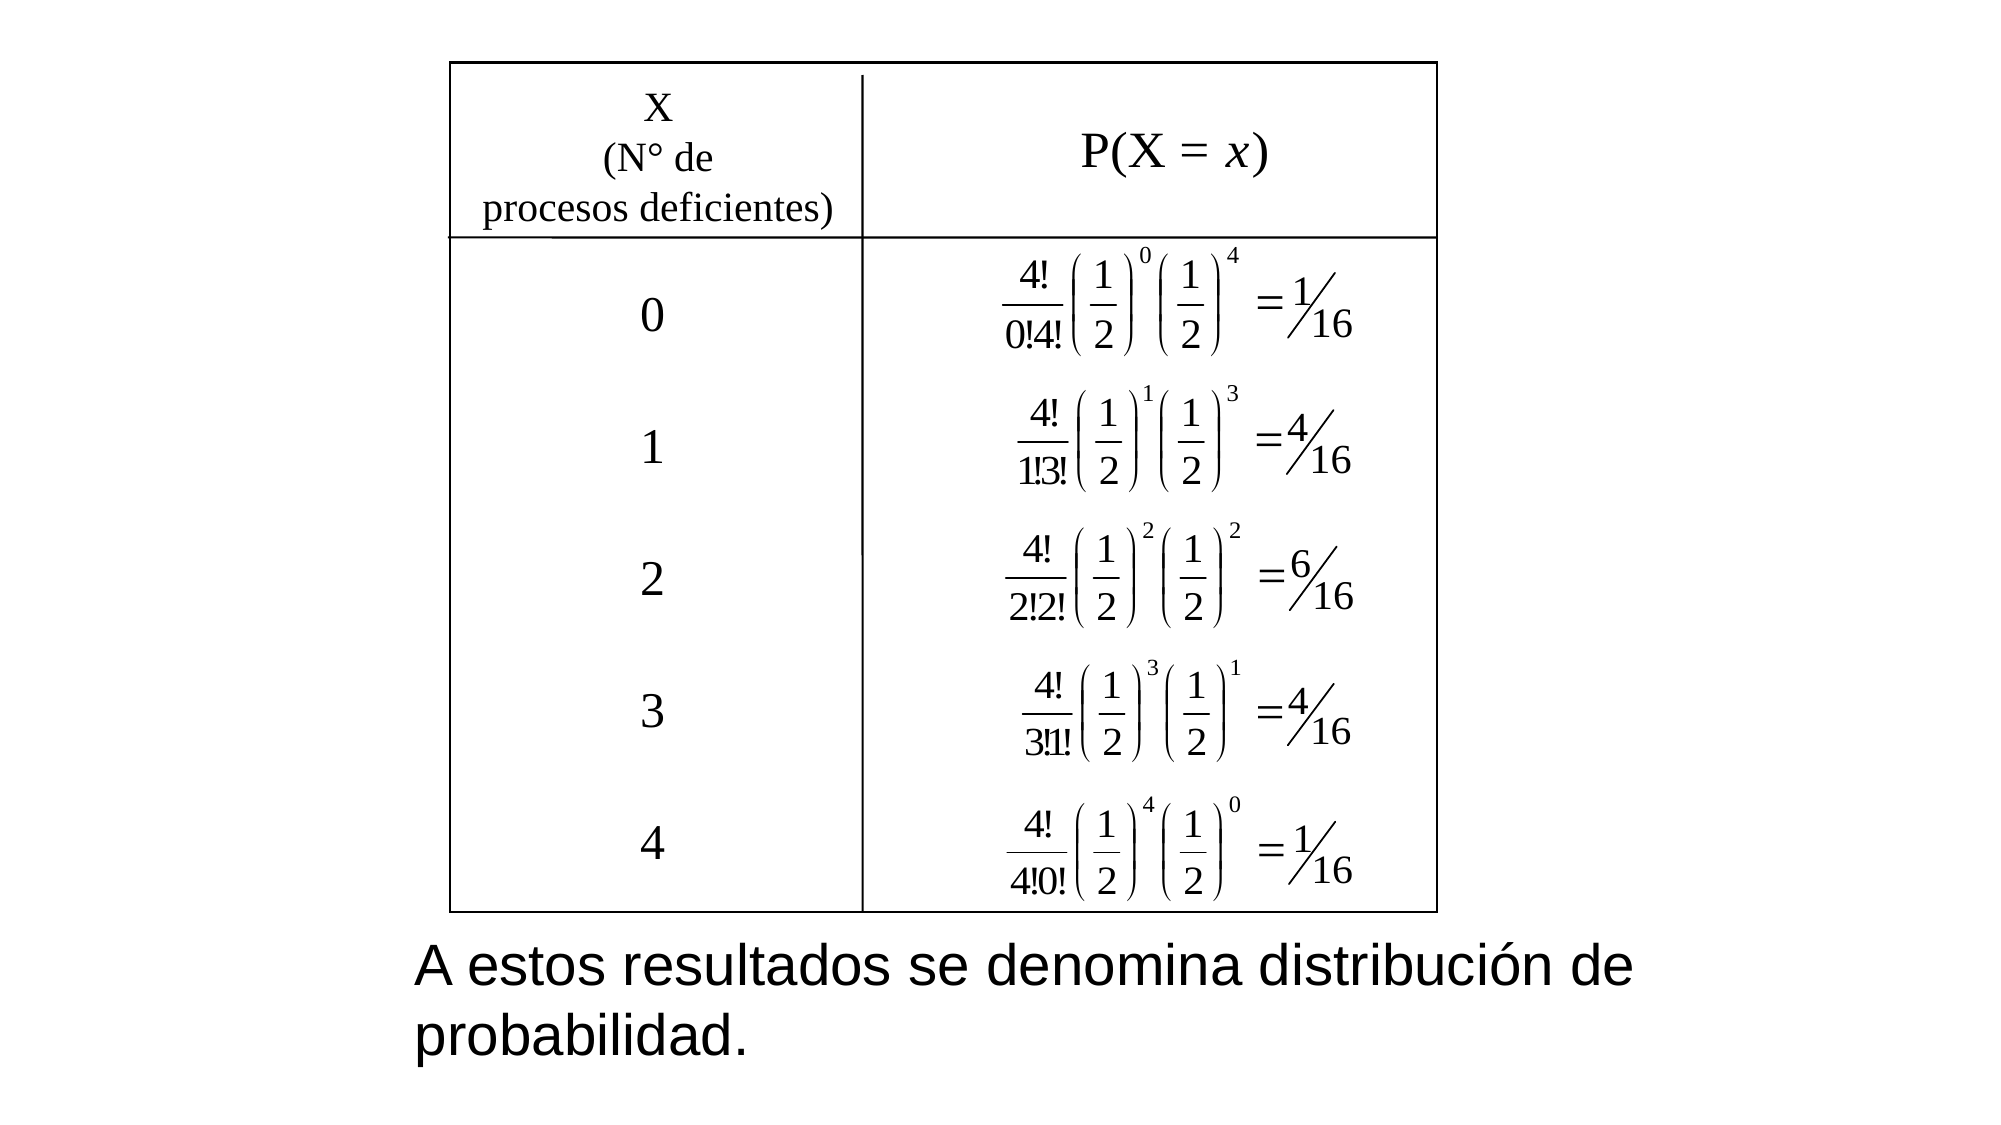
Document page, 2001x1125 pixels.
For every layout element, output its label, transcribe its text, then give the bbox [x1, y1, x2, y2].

text_box [449, 62, 1438, 913]
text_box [995, 235, 1360, 365]
text_box A estos resultados se denomina distribución de probabilidad. [399, 919, 1750, 1075]
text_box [1015, 647, 1360, 771]
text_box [998, 510, 1360, 637]
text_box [1071, 125, 1280, 189]
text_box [1010, 372, 1360, 501]
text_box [1000, 785, 1360, 910]
